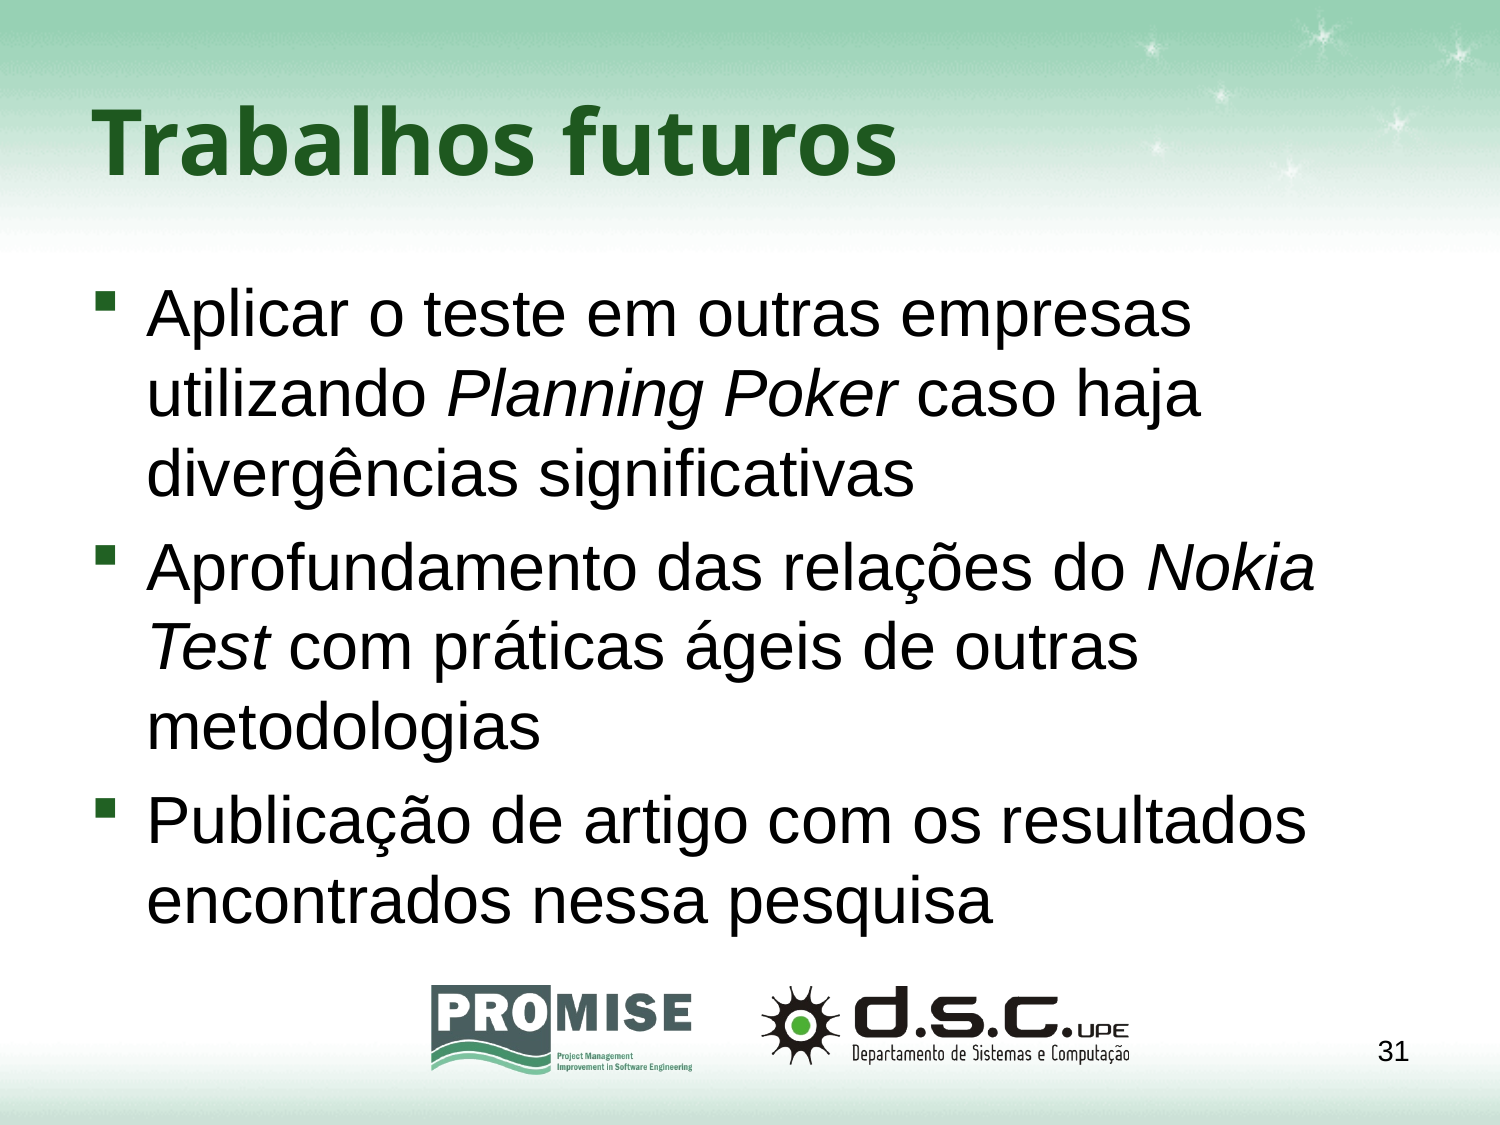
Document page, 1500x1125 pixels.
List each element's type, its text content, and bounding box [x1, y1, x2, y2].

title Trabalhos futuros [74, 44, 1426, 233]
picture [0, 0, 1500, 1125]
slide_number 31 [1074, 1024, 1426, 1103]
list Aplicar o teste em outras empresas utilizando Planning Poker caso haja divergências significativas Aprofundamento das relações do Nokia Test com práticas ágeis de outras metodologias Publicação de artigo com os resultados encontrados nessa pesquisa [74, 262, 1426, 1006]
